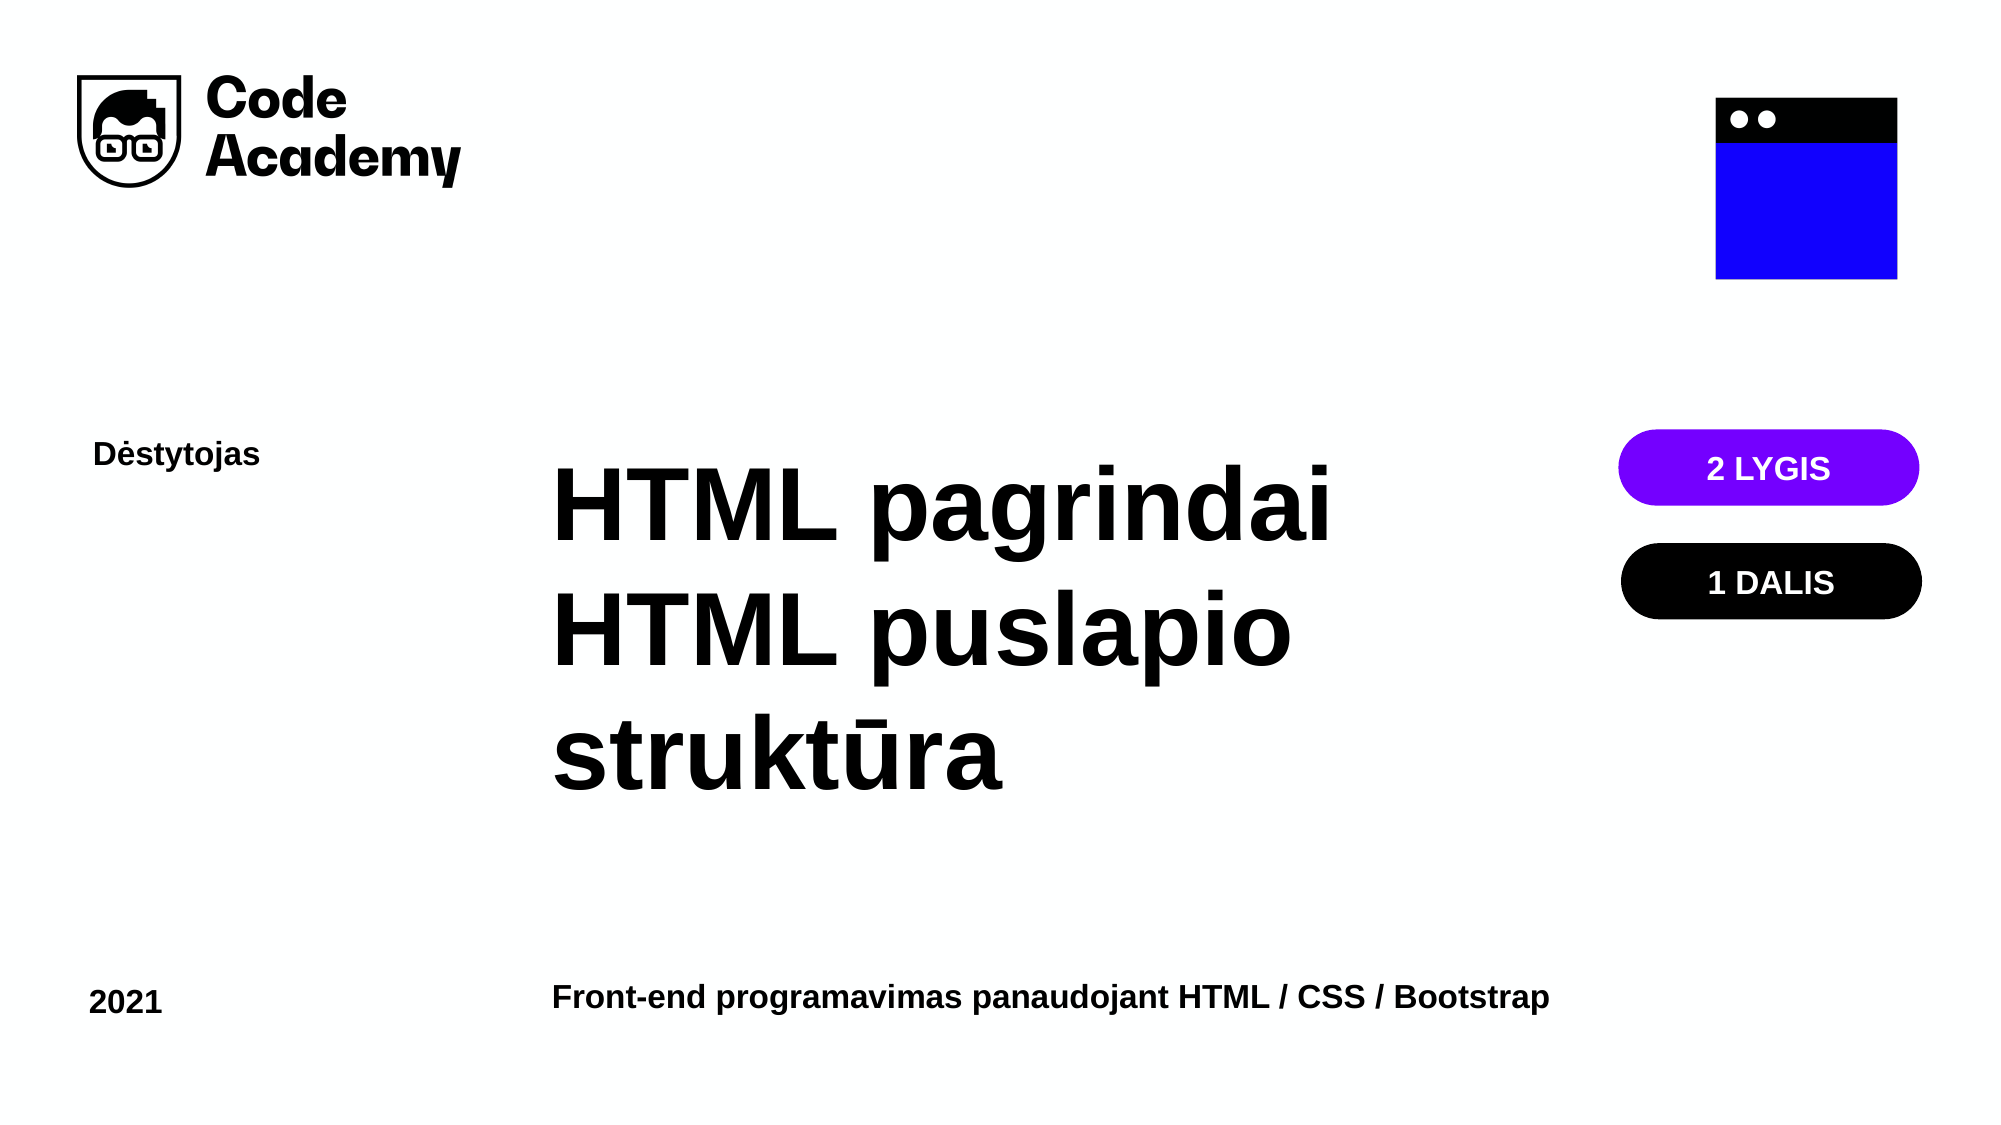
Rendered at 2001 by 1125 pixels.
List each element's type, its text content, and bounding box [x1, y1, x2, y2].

subtitle Front-end programavimas panaudojant HTML / CSS / Bootstrap [536, 972, 1694, 1125]
list Dėstytojas [77, 429, 461, 822]
text_box 1 DALIS [1621, 543, 1923, 620]
text_box 2 LYGIS [1618, 429, 1920, 506]
title HTML pagrindai HTML puslapio struktūra [536, 429, 1694, 822]
slide_number 2021 [73, 972, 461, 1125]
picture [1693, 74, 1920, 302]
picture [77, 75, 461, 188]
